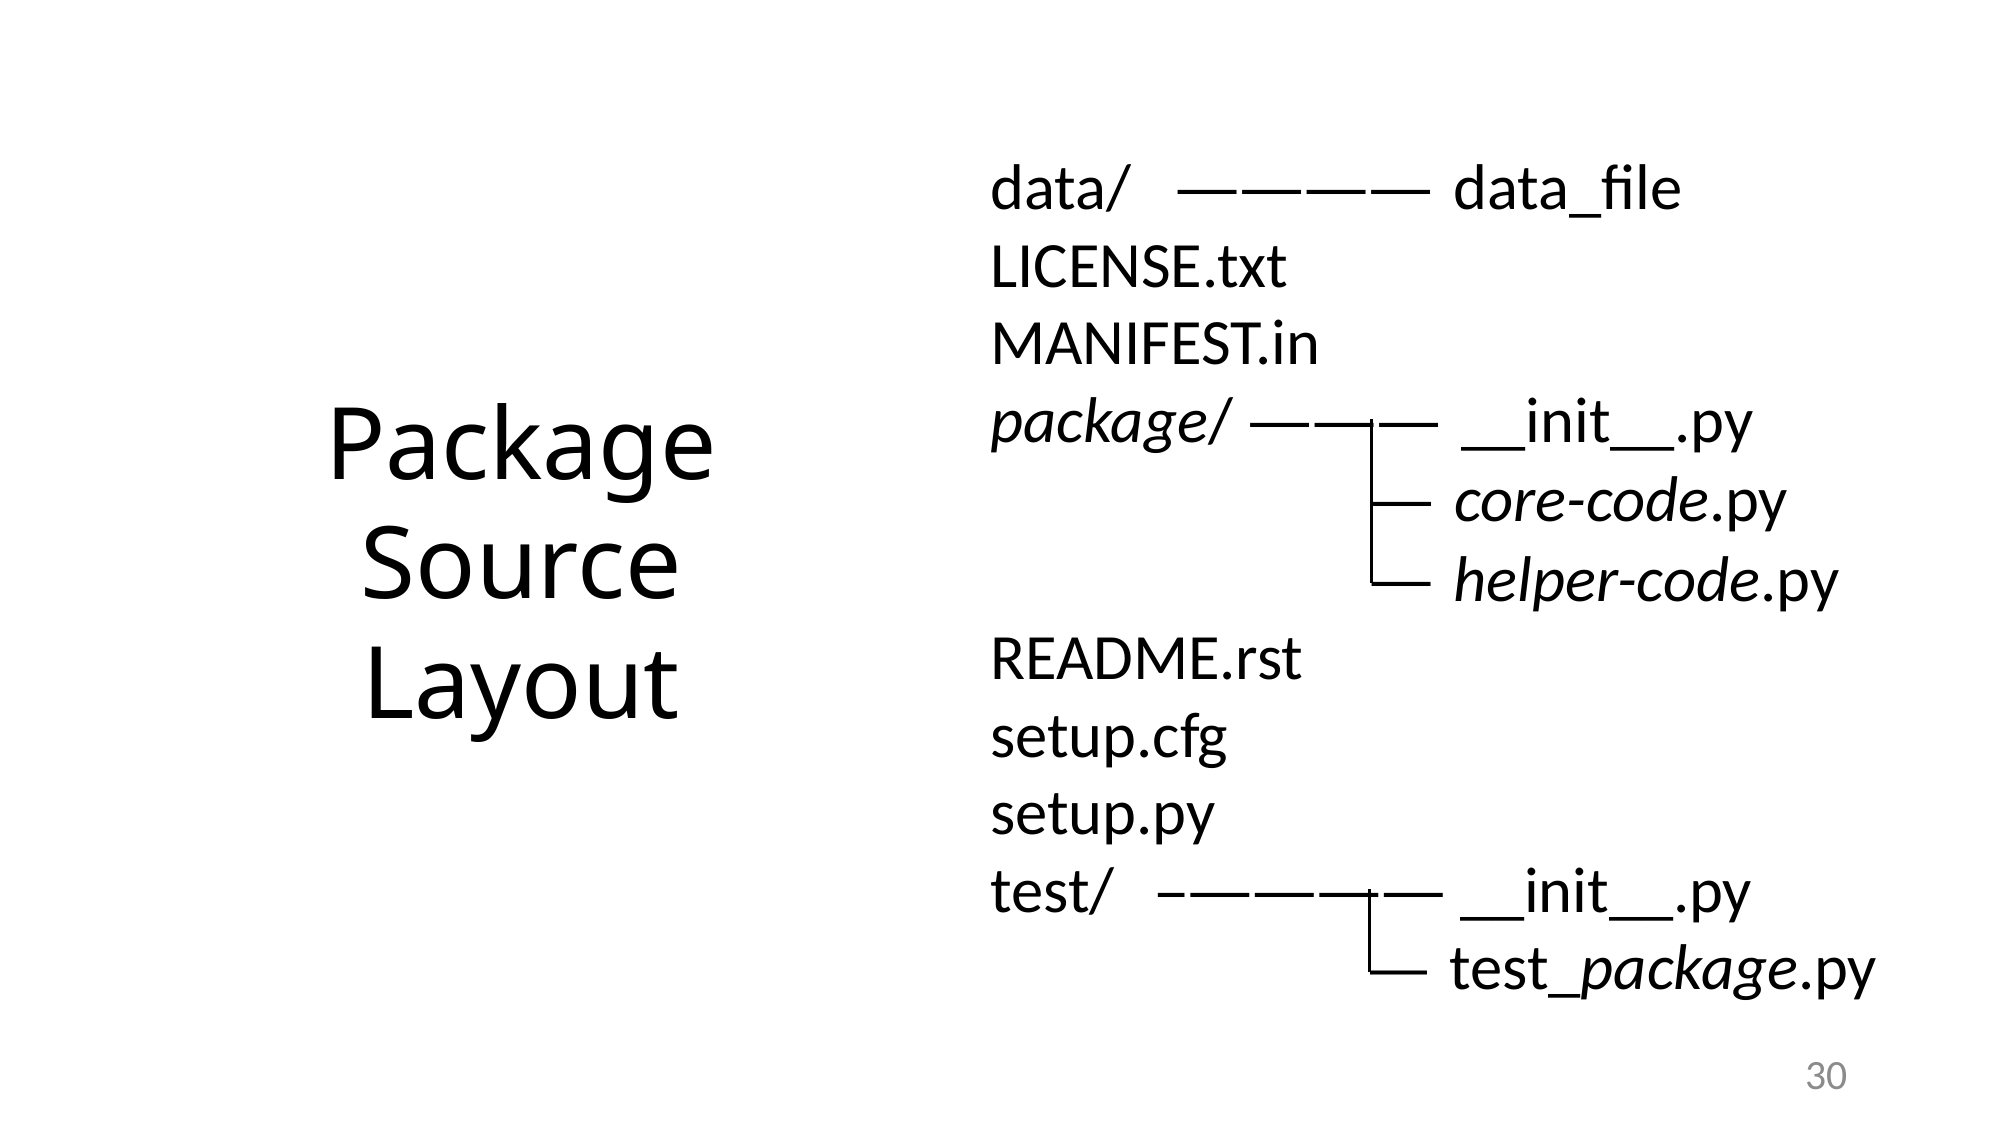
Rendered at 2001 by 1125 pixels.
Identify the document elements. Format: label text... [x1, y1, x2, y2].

title Package Source Layout [249, 146, 793, 972]
list .gitignore data/ ———— data_file LICENSE.txt MANIFEST.in package/ ——— __init__.py — core-code.py — helper-code.py README.rst setup.cfg setup.py test/ –———— __init__.py — test_package.py [975, 60, 1924, 1011]
slide_number 30 [1412, 1042, 1863, 1103]
